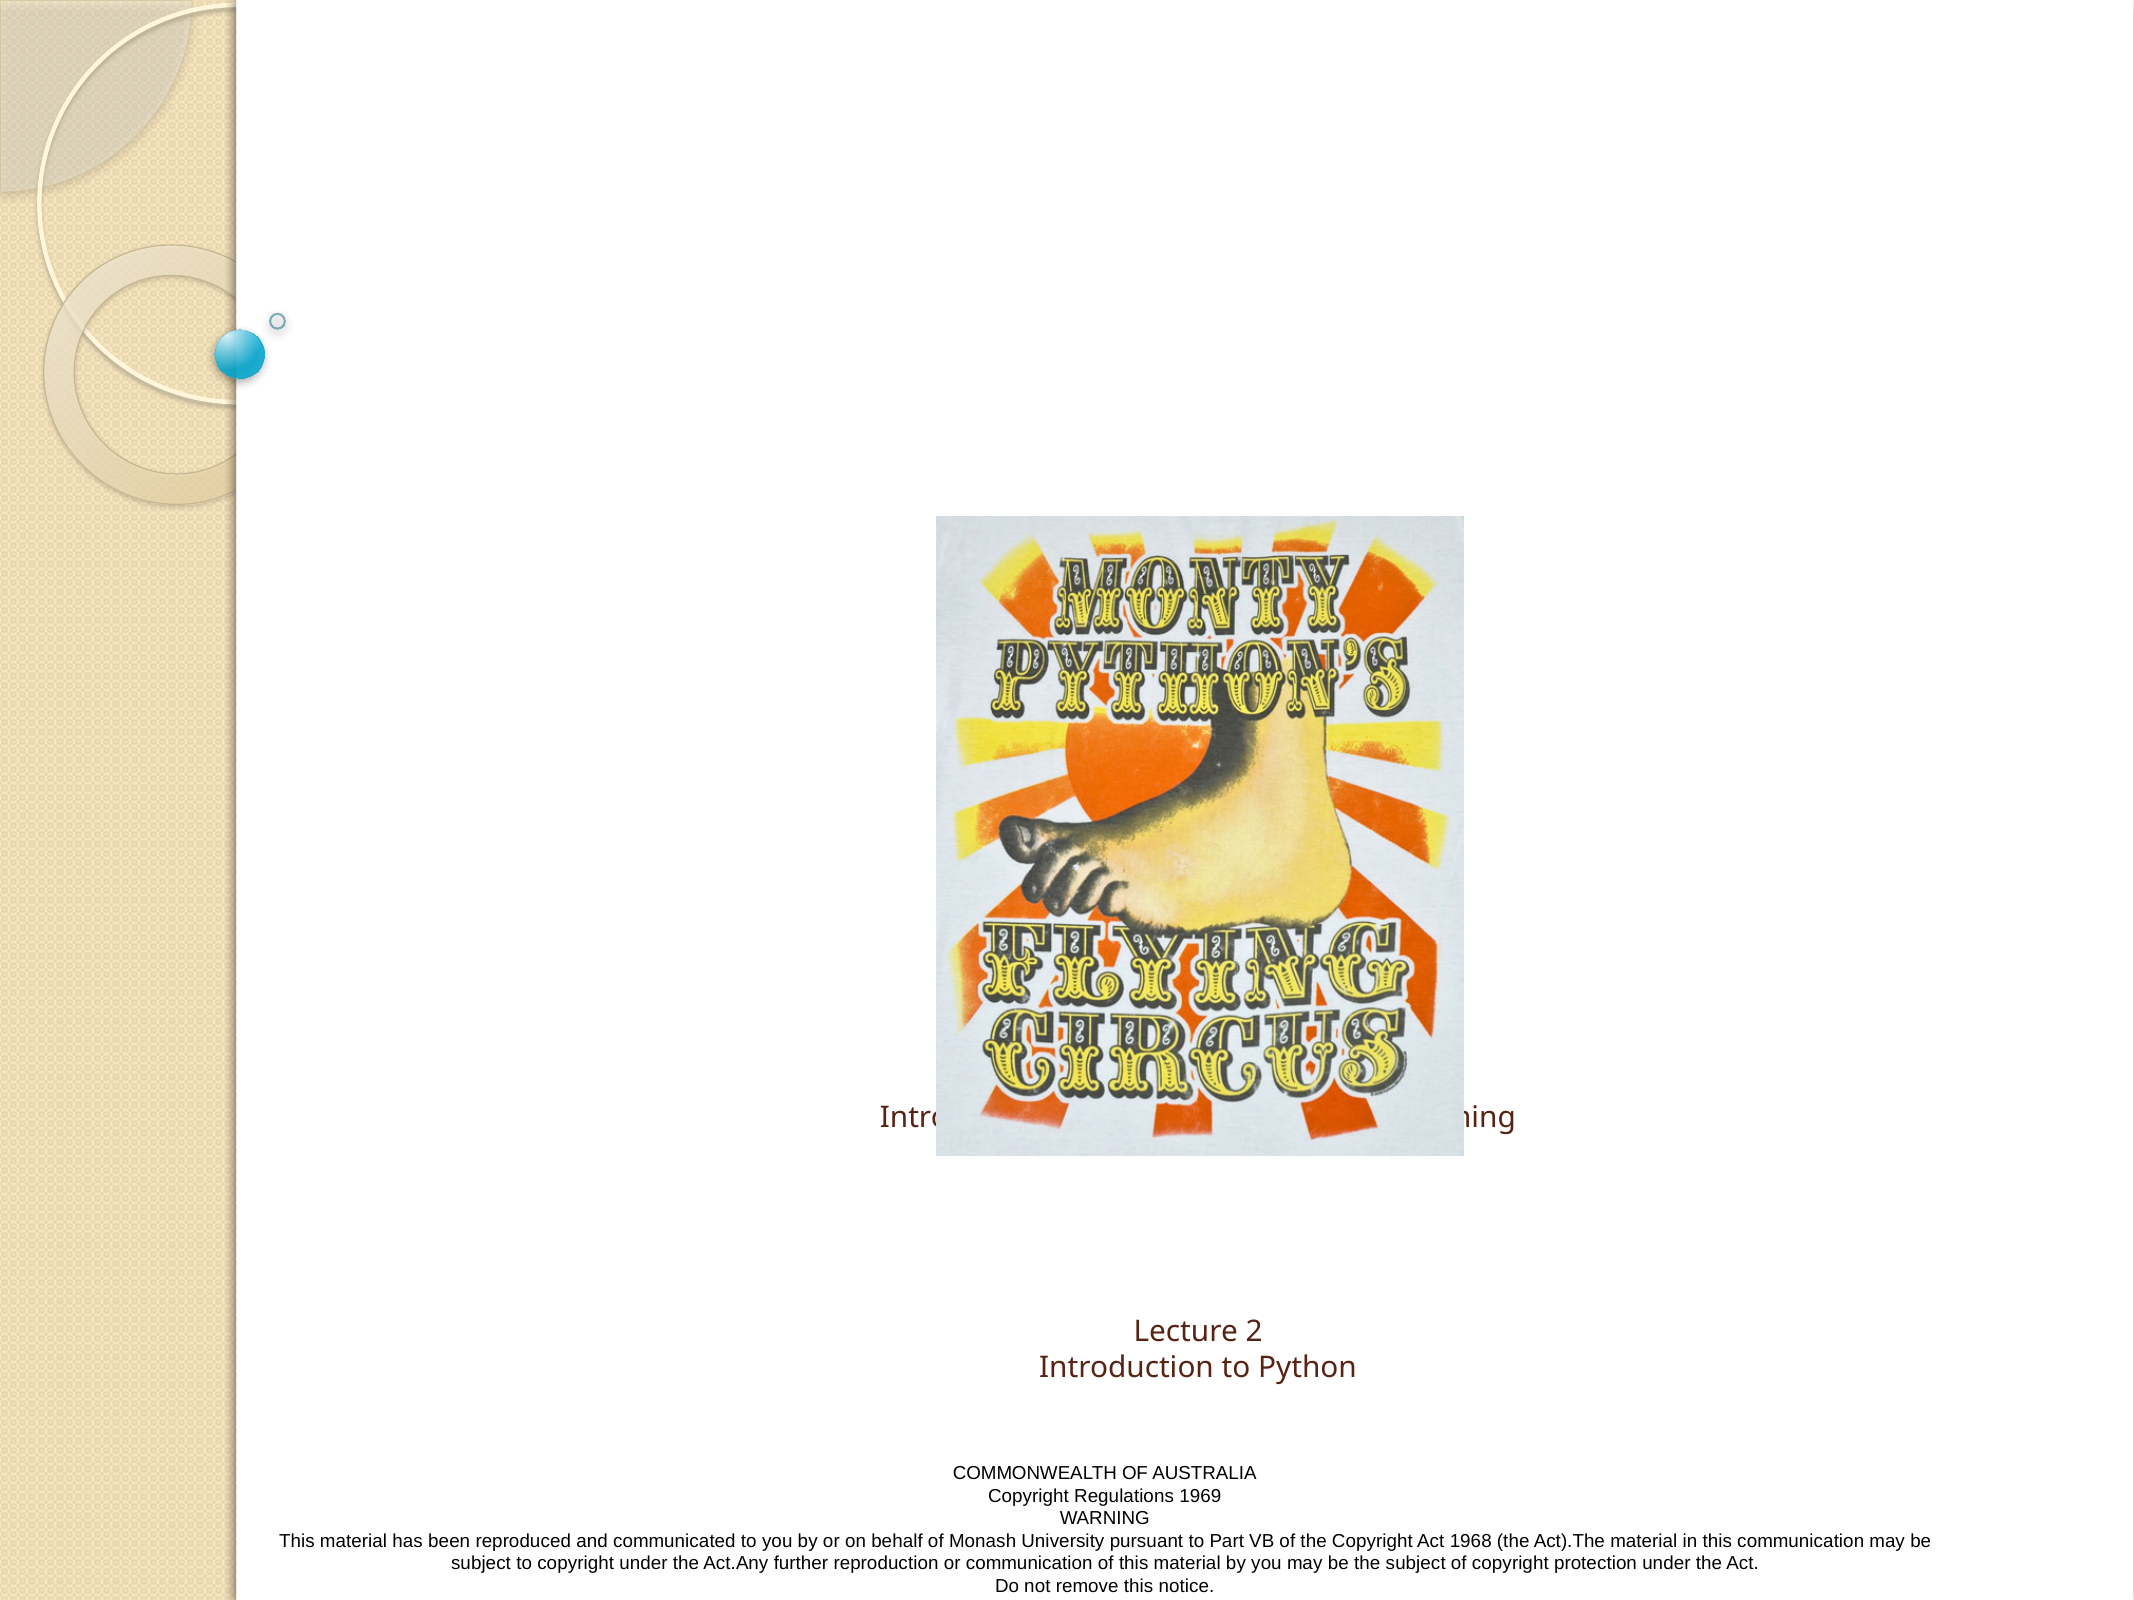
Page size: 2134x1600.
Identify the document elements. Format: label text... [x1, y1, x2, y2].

picture [228, 369, 236, 378]
text_box COMMONWEALTH OF AUSTRALIA Copyright Regulations 1969 WARNING This material has been reproduced and communicated to you by or on behalf of Monash University pursuant to Part VB of the Copyright Act 1968 (the Act).The material in this communication may be subject to copyright under the Act.Any further reproduction or communication of this material by you may be the subject of copyright protection under the Act. Do not remove this notice. [259, 1454, 1950, 1596]
picture [936, 516, 1464, 1156]
title FIT1045 Introduction to Algorithms and Programming Lecture 2 Introduction to Python [334, 1048, 2063, 1392]
